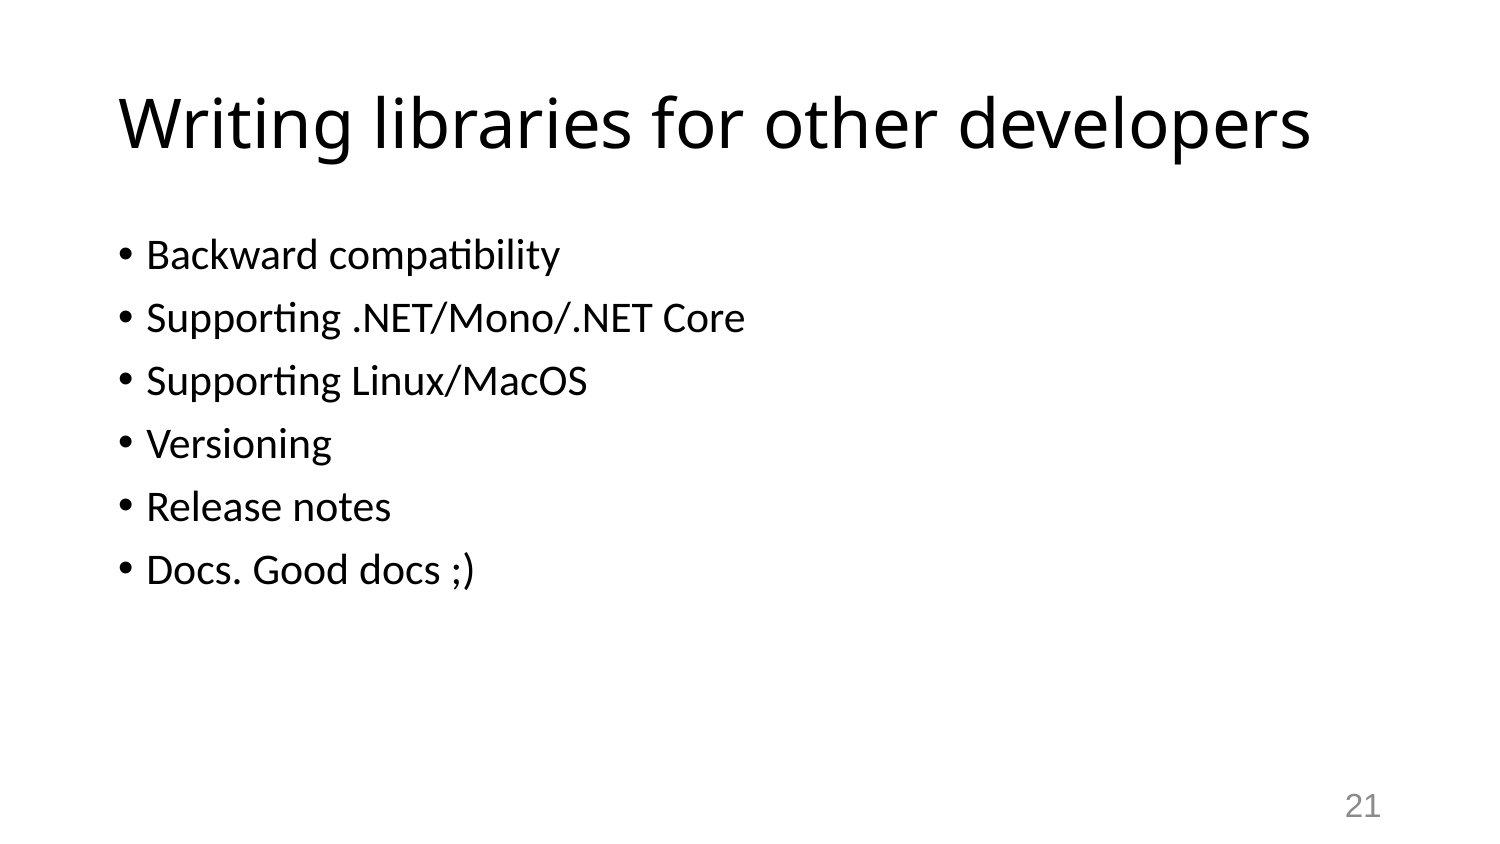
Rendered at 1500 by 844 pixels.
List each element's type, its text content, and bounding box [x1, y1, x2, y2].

slide_number 21 [1059, 782, 1397, 827]
list Backward compatibility Supporting .NET/Mono/.NET Core Supporting Linux/MacOS Versioning Release notes Docs. Good docs ;) [103, 224, 1397, 760]
title Writing libraries for other developers [103, 44, 1397, 208]
